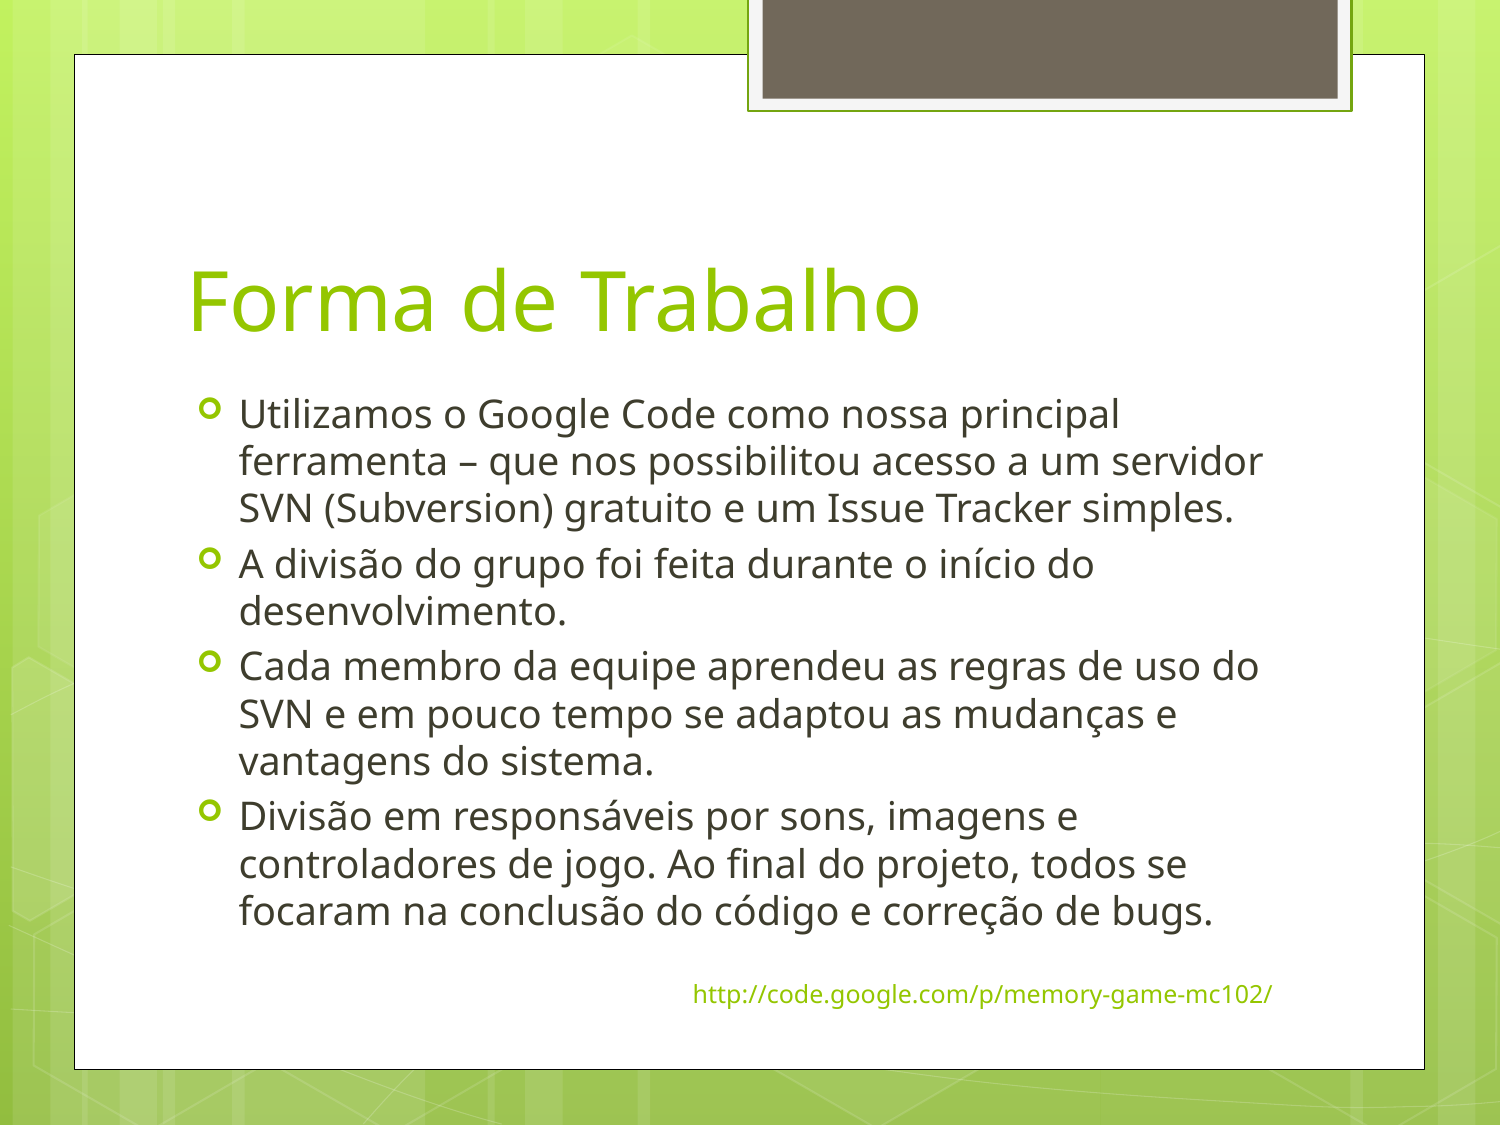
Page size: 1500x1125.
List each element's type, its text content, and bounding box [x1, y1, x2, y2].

text_box http://code.google.com/p/memory-game-mc102/ [631, 964, 1289, 1024]
list Utilizamos o Google Code como nossa principal ferramenta – que nos possibilitou acesso a um servidor SVN (Subversion) gratuito e um Issue Tracker simples. A divisão do grupo foi feita durante o início do desenvolvimento. Cada membro da equipe aprendeu as regras de uso do SVN e em pouco tempo se adaptou as mudanças e vantagens do sistema. Divisão em responsáveis por sons, imagens e controladores de jogo. Ao final do projeto, todos se focaram na conclusão do código e correção de bugs. [171, 381, 1283, 957]
title Forma de Trabalho [171, 168, 1324, 357]
